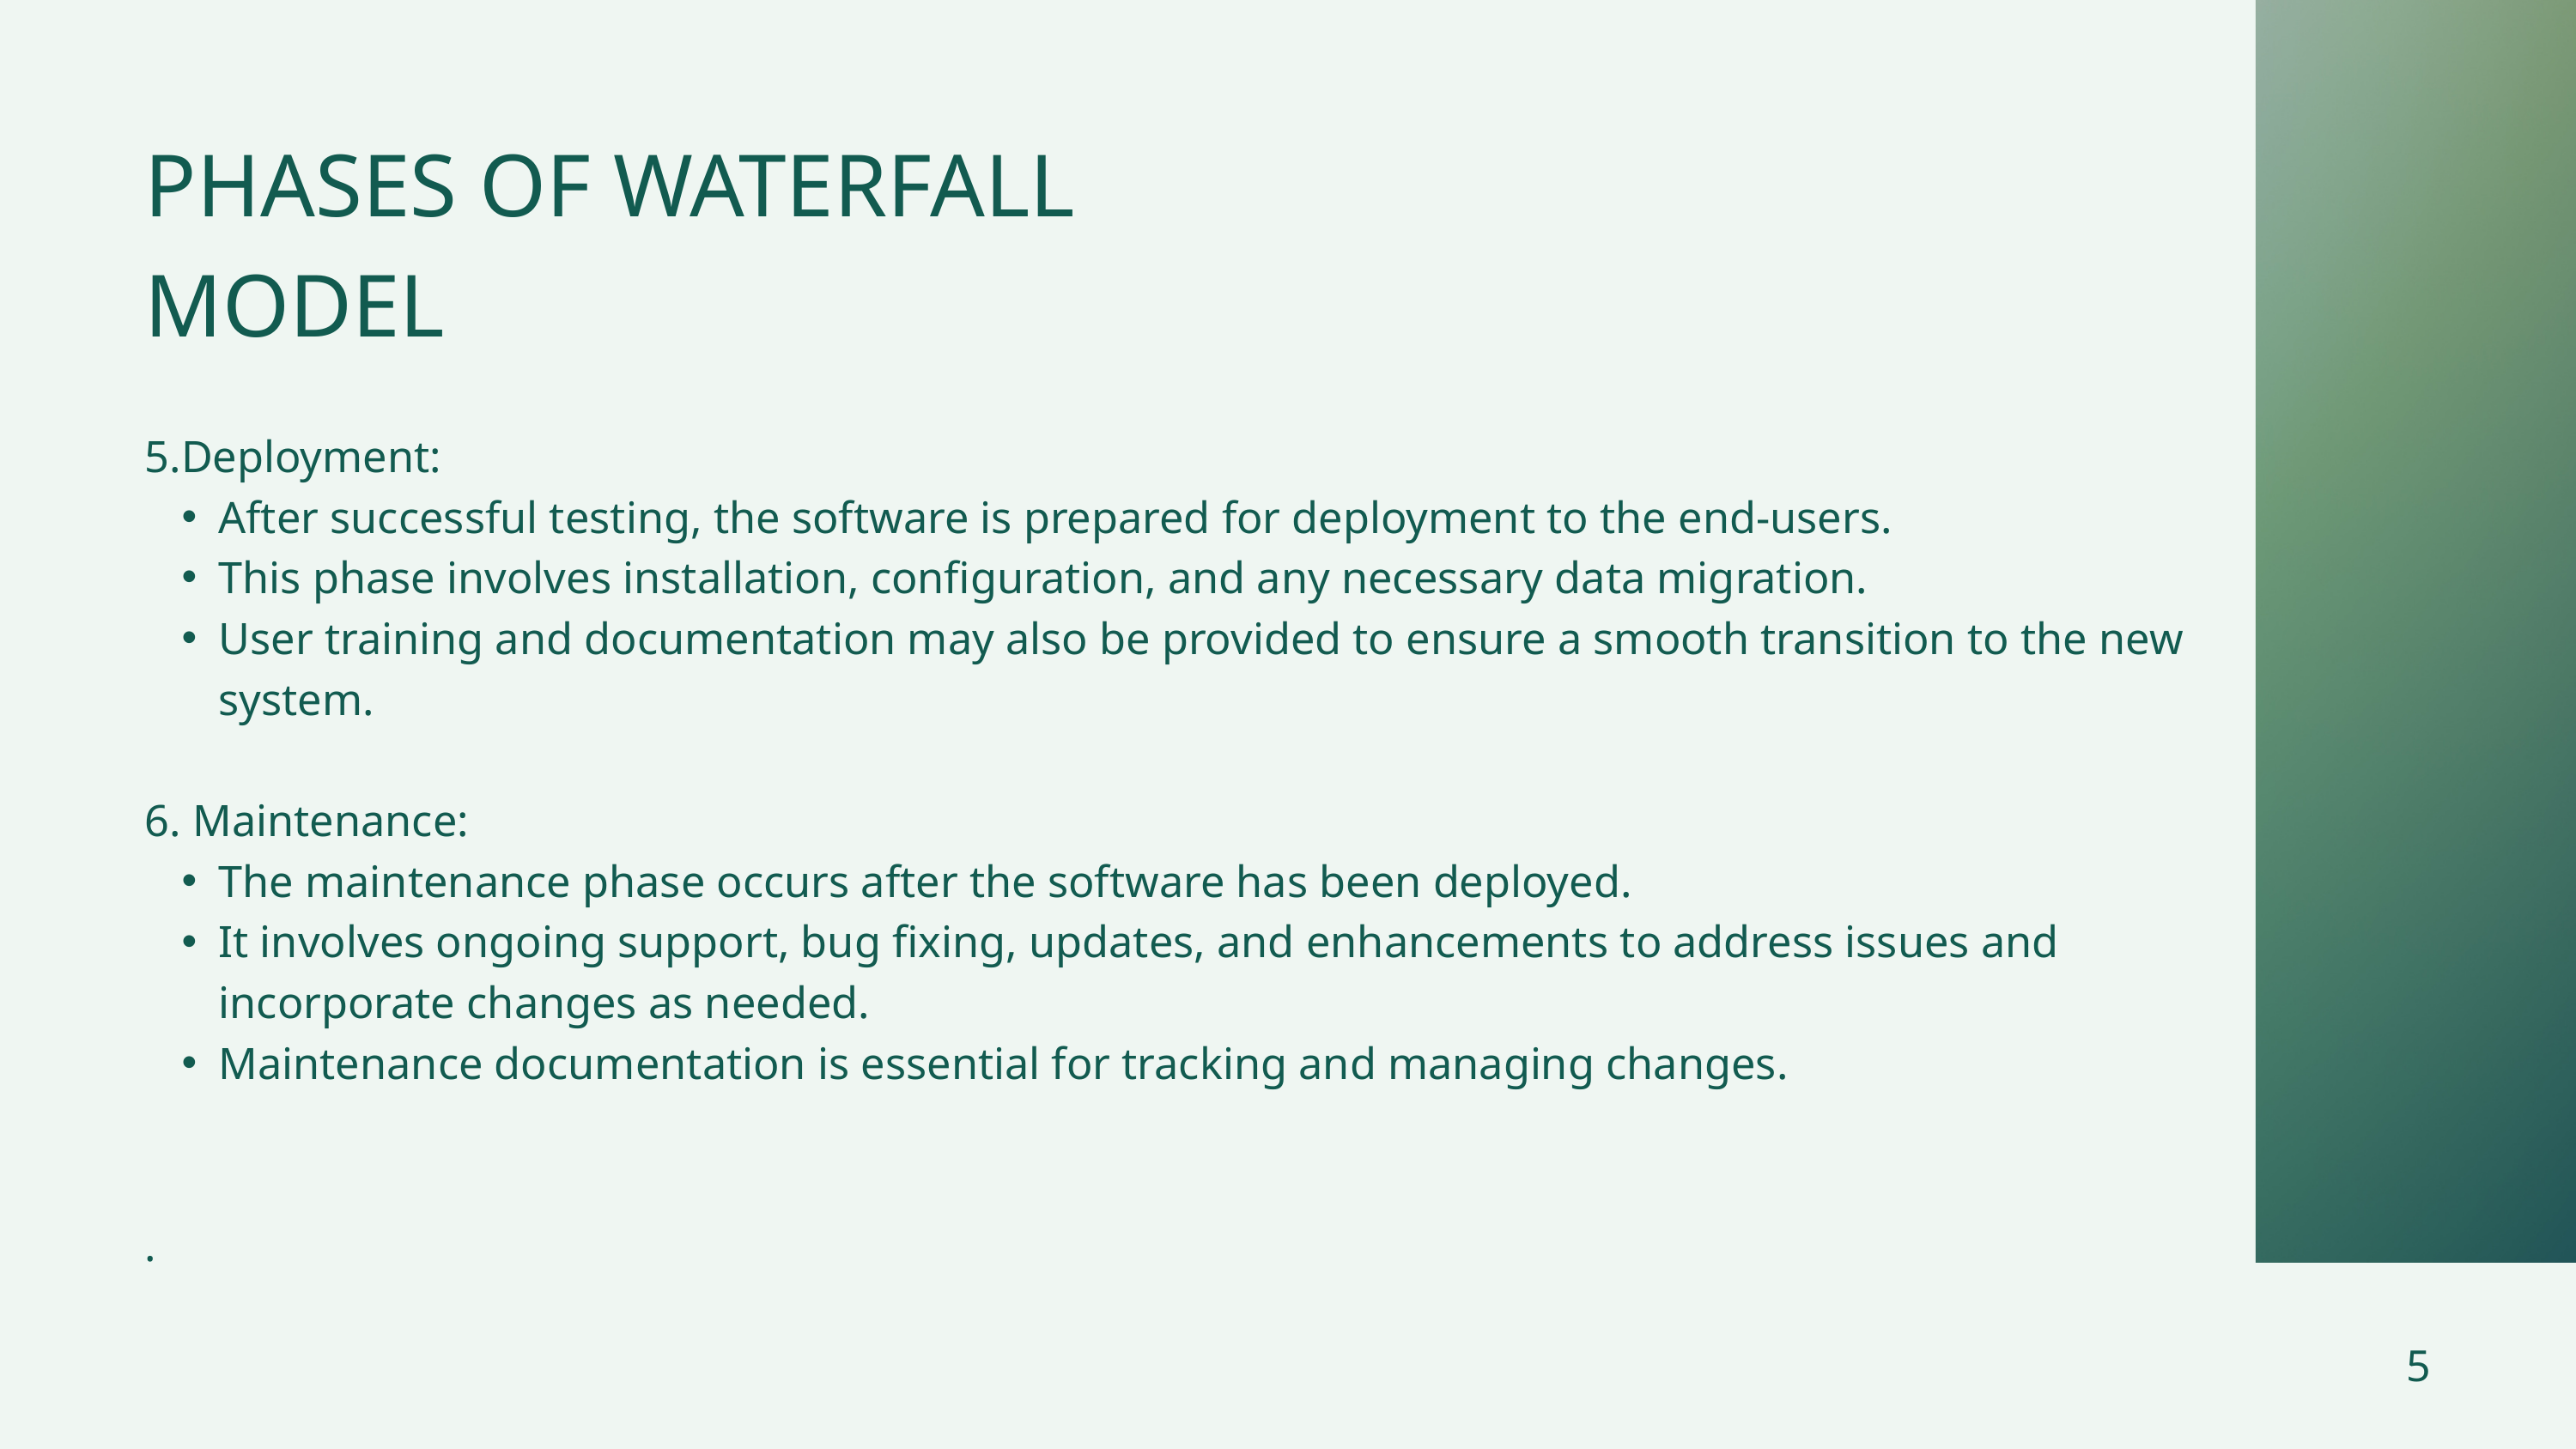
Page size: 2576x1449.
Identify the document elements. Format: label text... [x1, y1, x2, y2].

text_box 5.Deployment: After successful testing, the software is prepared for deployment to the end-users. This phase involves installation, configuration, and any necessary data migration. User training and documentation may also be provided to ensure a smooth transition to the new system. 6. Maintenance: The maintenance phase occurs after the software has been deployed. It involves ongoing support, bug fixing, updates, and enhancements to address issues and incorporate changes as needed. Maintenance documentation is essential for tracking and managing changes. . [144, 420, 2208, 1270]
text_box [2255, 0, 2576, 1263]
text_box 5 [1984, 1330, 2432, 1391]
text_box PHASES OF WATERFALL MODEL [144, 113, 1142, 355]
